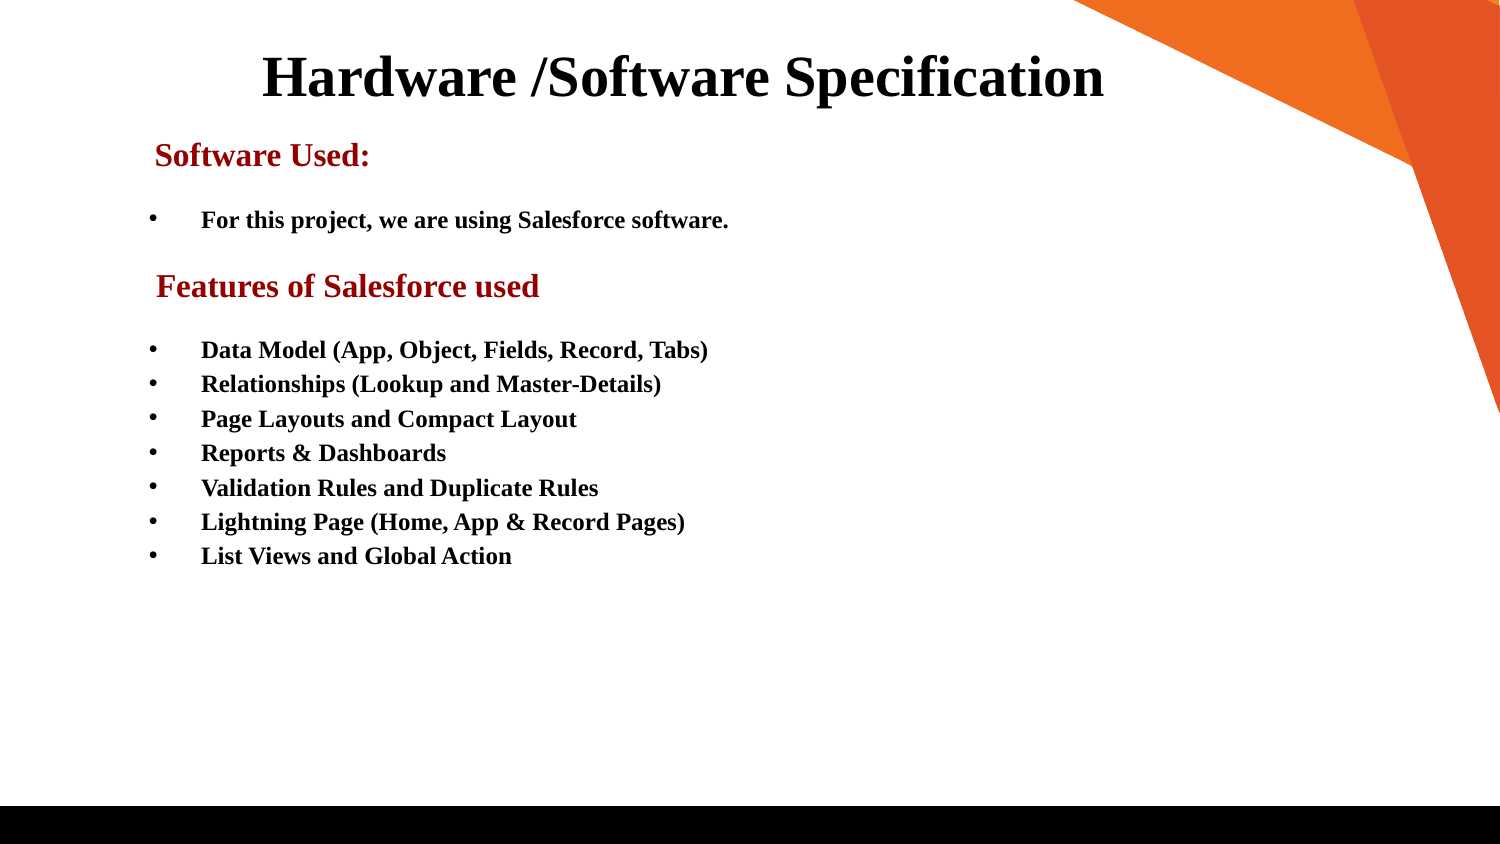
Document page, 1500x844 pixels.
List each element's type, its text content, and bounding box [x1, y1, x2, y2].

title Hardware /Software Specification [230, 10, 1066, 106]
picture [1071, 0, 1500, 414]
text_box [0, 806, 1500, 844]
list Software Used: For this project, we are using Salesforce software. Features of Salesforce used Data Model (App, Object, Fields, Record, Tabs) ﻿﻿Relationships (Lookup and Master-Details) ﻿﻿Page Layouts and Compact Layout ﻿﻿Reports & Dashboards ﻿﻿Validation Rules and Duplicate Rules ﻿﻿Lightning Page (Home, App & Record Pages) ﻿﻿List Views and Global Action [111, 106, 1416, 759]
